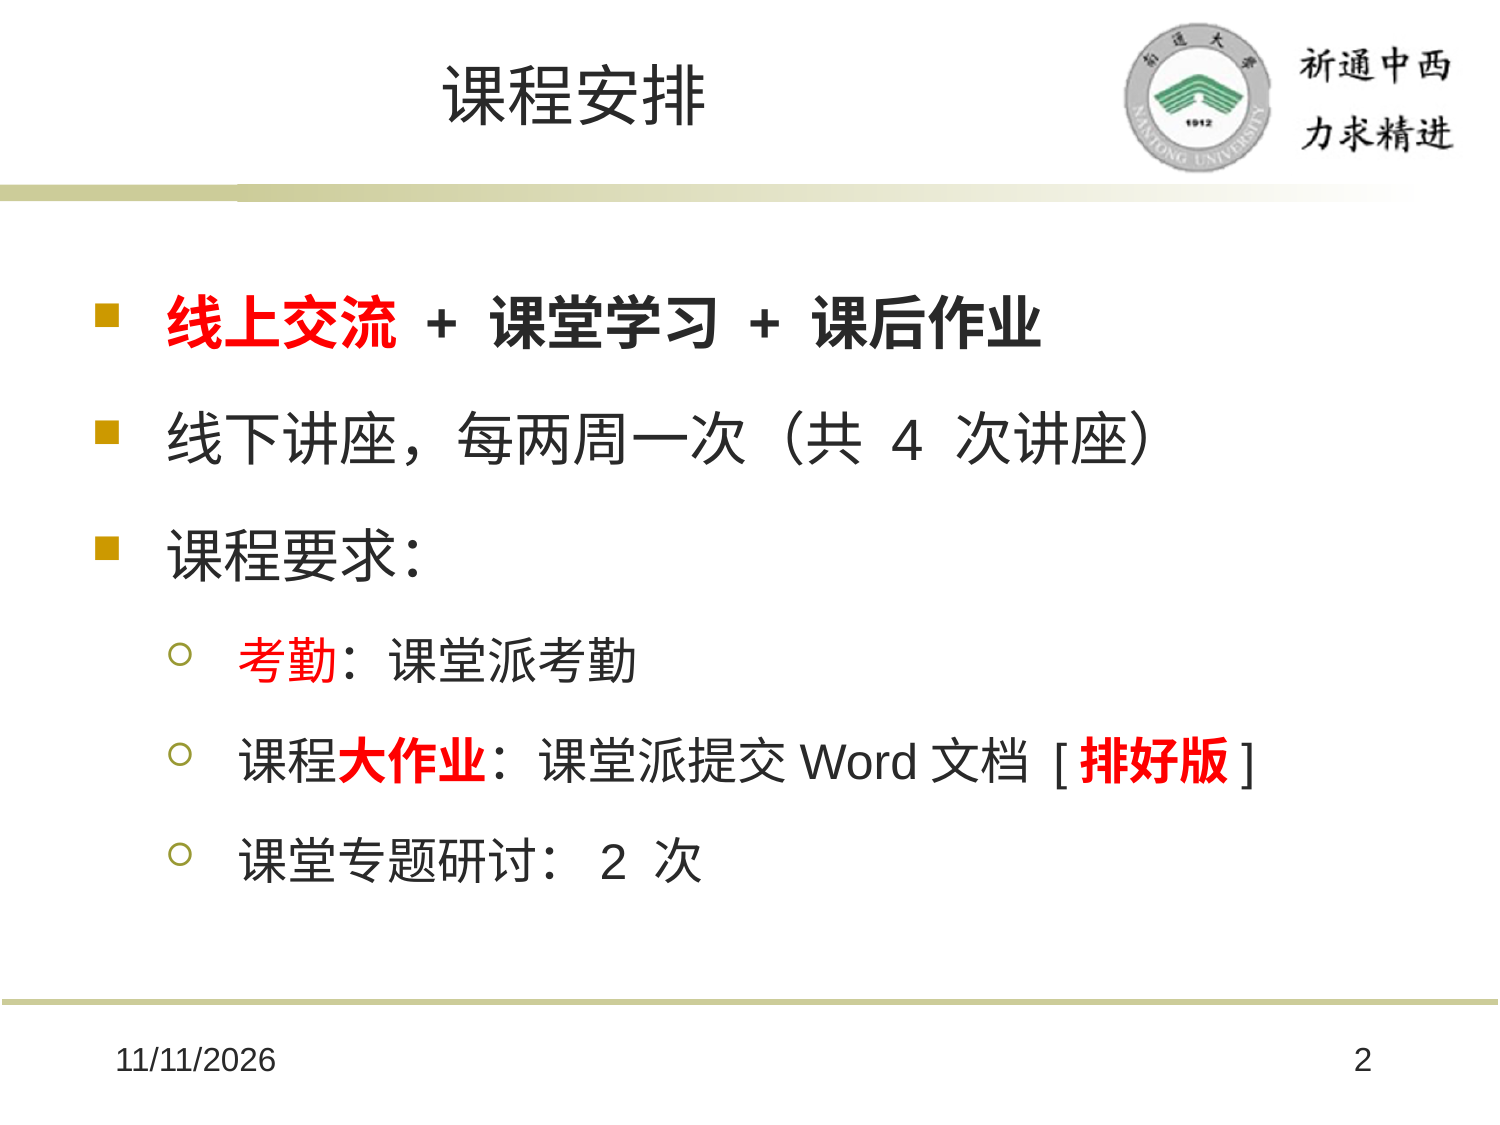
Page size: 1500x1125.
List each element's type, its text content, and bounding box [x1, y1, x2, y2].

title 课程安排 [0, 46, 1149, 142]
picture [2, 999, 1498, 1005]
slide_number 2 [1234, 1030, 1388, 1107]
picture [1116, 11, 1470, 181]
list 线上交流 + 课堂学习 + 课后作业 线下讲座，每两周一次（共 4 次讲座） 课程要求： 考勤：课堂派考勤 课程大作业：课堂派提交Word文档 [排好版] 课堂专题研讨：2 次 [76, 243, 1413, 965]
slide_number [100, 1030, 313, 1107]
